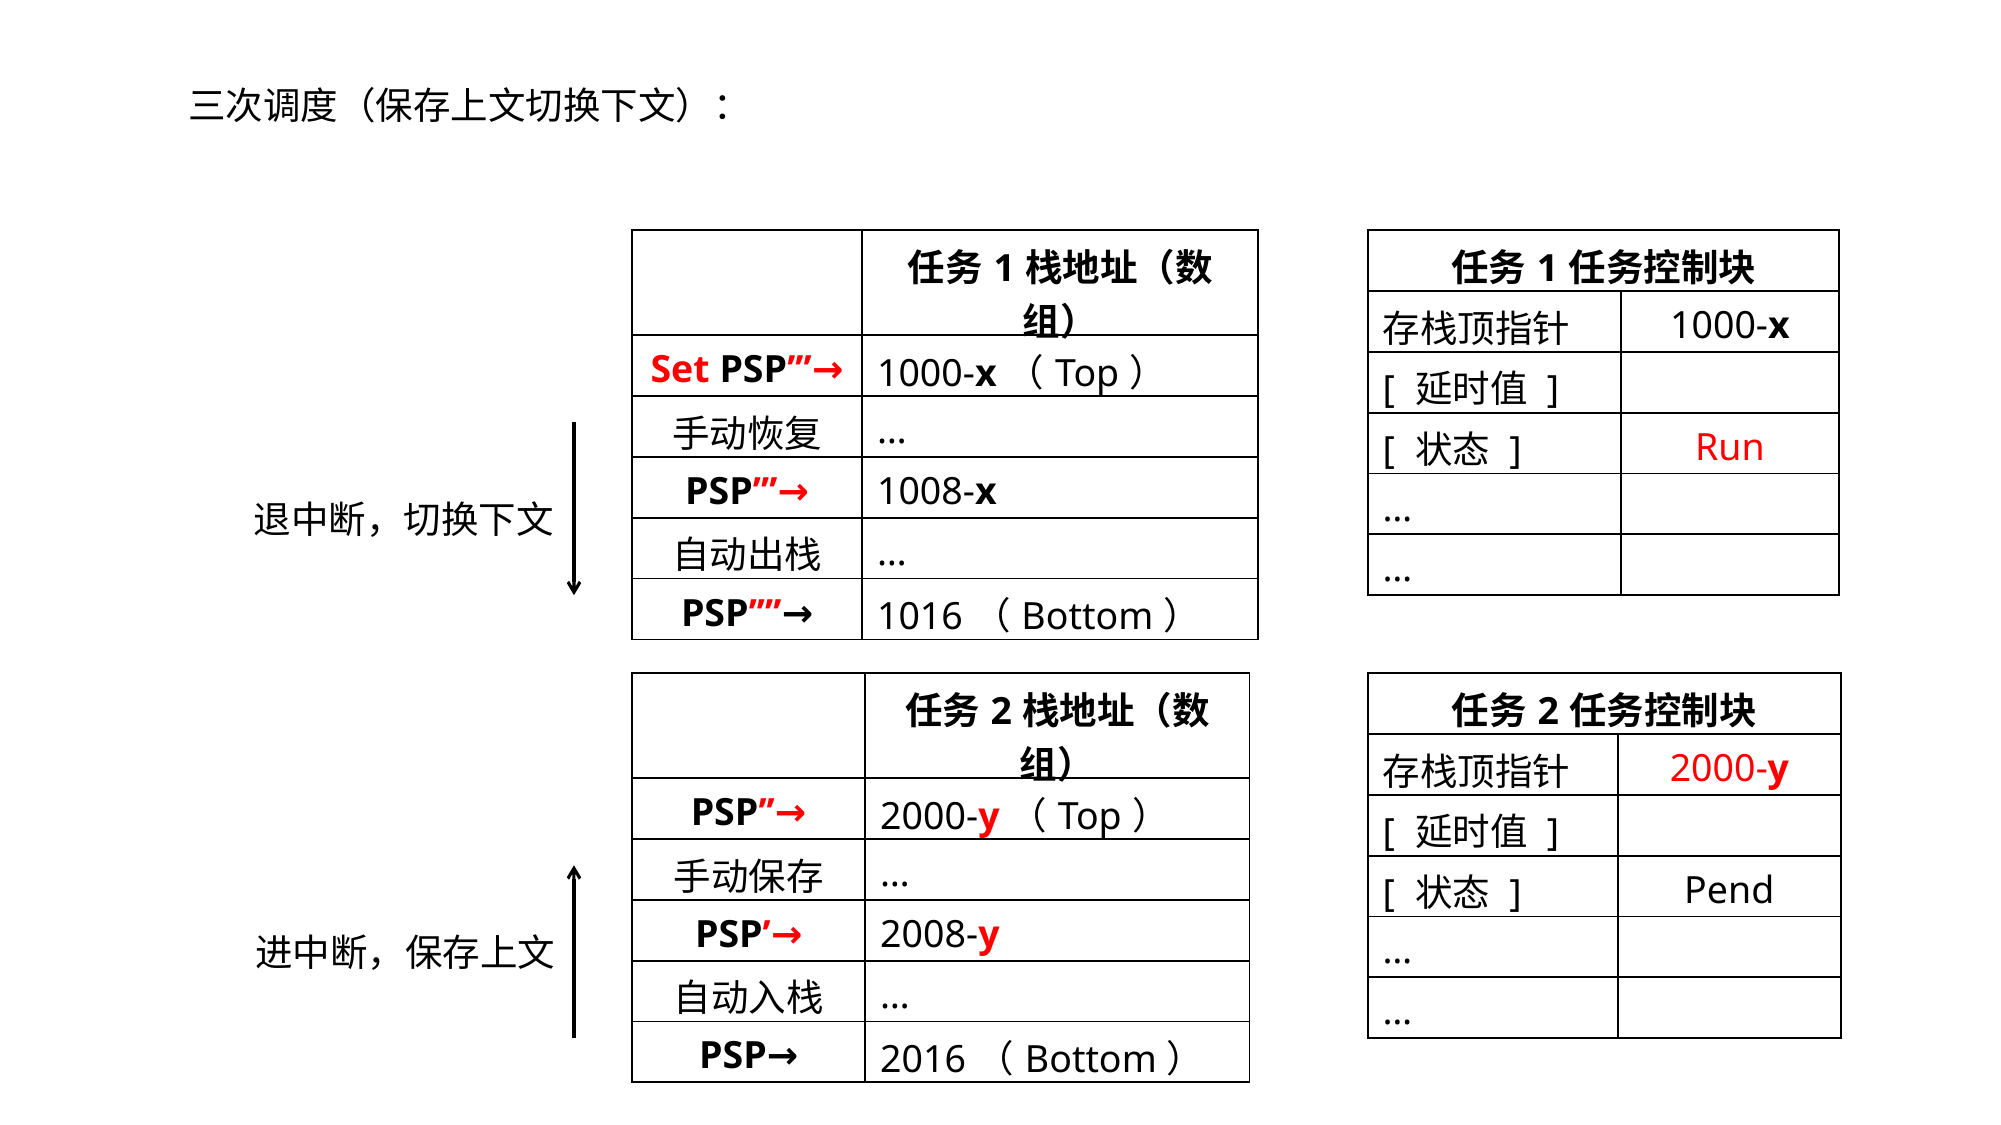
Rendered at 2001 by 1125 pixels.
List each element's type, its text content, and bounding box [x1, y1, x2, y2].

table_cell 自动入栈 [633, 962, 864, 1021]
table_cell 2000-y（Top） [866, 779, 1249, 838]
table_cell Run [1622, 414, 1838, 473]
table_cell 2000-y [1619, 735, 1840, 794]
table_cell [1622, 535, 1838, 594]
table_cell 1000-x [1622, 292, 1838, 351]
table_cell [ 状态 ] [1369, 857, 1617, 916]
table_cell [ 延时值 ] [1369, 353, 1620, 412]
table_cell Set PSP’’’→ [633, 336, 861, 395]
table_cell PSP’’→ [633, 779, 864, 838]
table_cell … [866, 962, 1249, 1021]
text_box 进中断，保存上文 [240, 921, 571, 982]
table_cell [ 状态 ] [1369, 414, 1620, 473]
table_cell … [863, 519, 1257, 578]
table_cell [1619, 917, 1840, 976]
table_cell Pend [1619, 857, 1840, 916]
table_header 任务1栈地址（数组） [863, 231, 1257, 334]
table_cell 1000-x（Top） [863, 336, 1257, 395]
table_cell … [863, 397, 1257, 456]
table_cell 手动恢复 [633, 397, 861, 456]
table_cell [1622, 353, 1838, 412]
table_header 任务2任务控制块 [1369, 674, 1840, 733]
table_cell PSP’’’’→ [633, 579, 861, 639]
text_box 退中断，切换下文 [238, 488, 569, 549]
table_cell PSP’→ [633, 901, 864, 960]
table_cell 2016（Bottom） [866, 1022, 1249, 1081]
text_box 三次调度（保存上文切换下文）： [173, 74, 766, 134]
table_header 任务2栈地址（数组） [866, 674, 1249, 777]
table_header 任务1任务控制块 [1369, 231, 1838, 290]
table_cell PSP’’’→ [633, 458, 861, 517]
table_header [633, 674, 864, 777]
table_cell [ 延时值 ] [1369, 796, 1617, 855]
table_cell 存栈顶指针 [1369, 735, 1617, 794]
table_cell … [1369, 474, 1620, 533]
table_cell 自动出栈 [633, 519, 861, 578]
table_cell [1622, 474, 1838, 533]
table_cell 1016（Bottom） [863, 579, 1257, 639]
table_cell … [1369, 917, 1617, 976]
table_cell … [1369, 978, 1617, 1037]
table_cell 存栈顶指针 [1369, 292, 1620, 351]
table_cell … [1369, 535, 1620, 594]
table_cell PSP→ [633, 1022, 864, 1081]
table_header [633, 231, 861, 334]
table_cell [1619, 796, 1840, 855]
table_cell 手动保存 [633, 840, 864, 899]
table_cell … [866, 840, 1249, 899]
table_cell 2008-y [866, 901, 1249, 960]
table_cell [1619, 978, 1840, 1037]
table_cell 1008-x [863, 458, 1257, 517]
